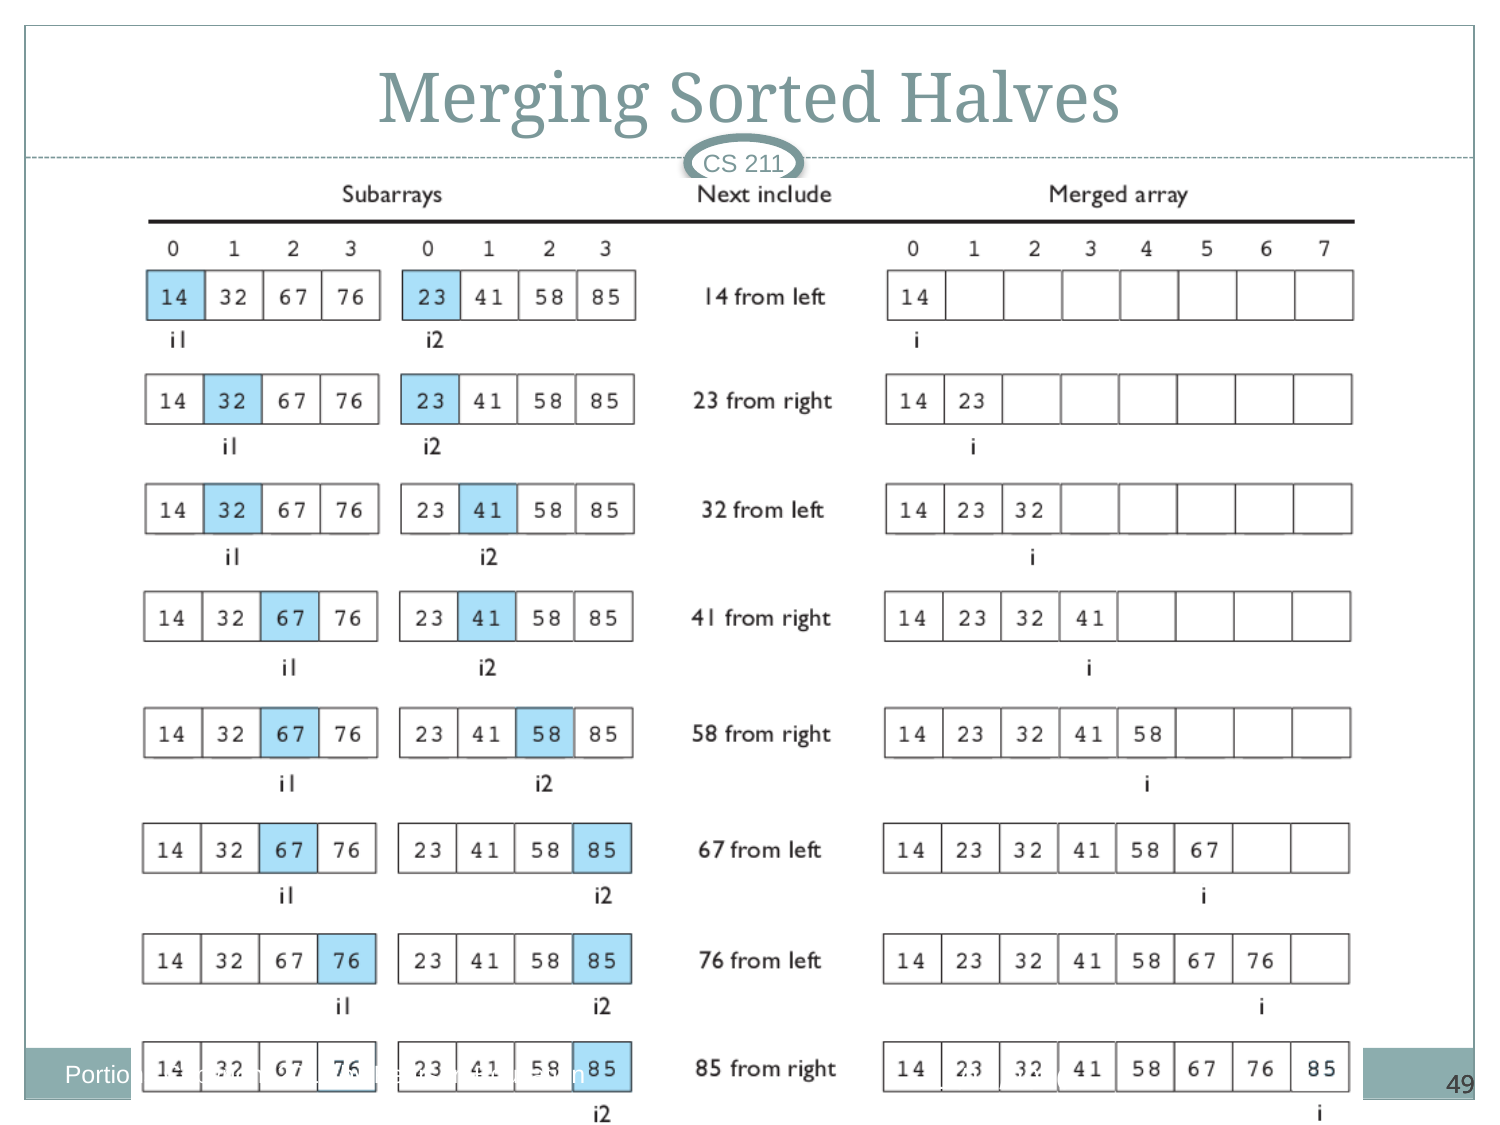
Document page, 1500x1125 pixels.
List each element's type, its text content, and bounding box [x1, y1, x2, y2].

footer Portions Copyright 2019 by Pearson Education [50, 1051, 124, 1112]
picture [131, 178, 1363, 1125]
title Merging Sorted Halves [49, 37, 1450, 144]
slide_number CS 211 [675, 137, 813, 175]
